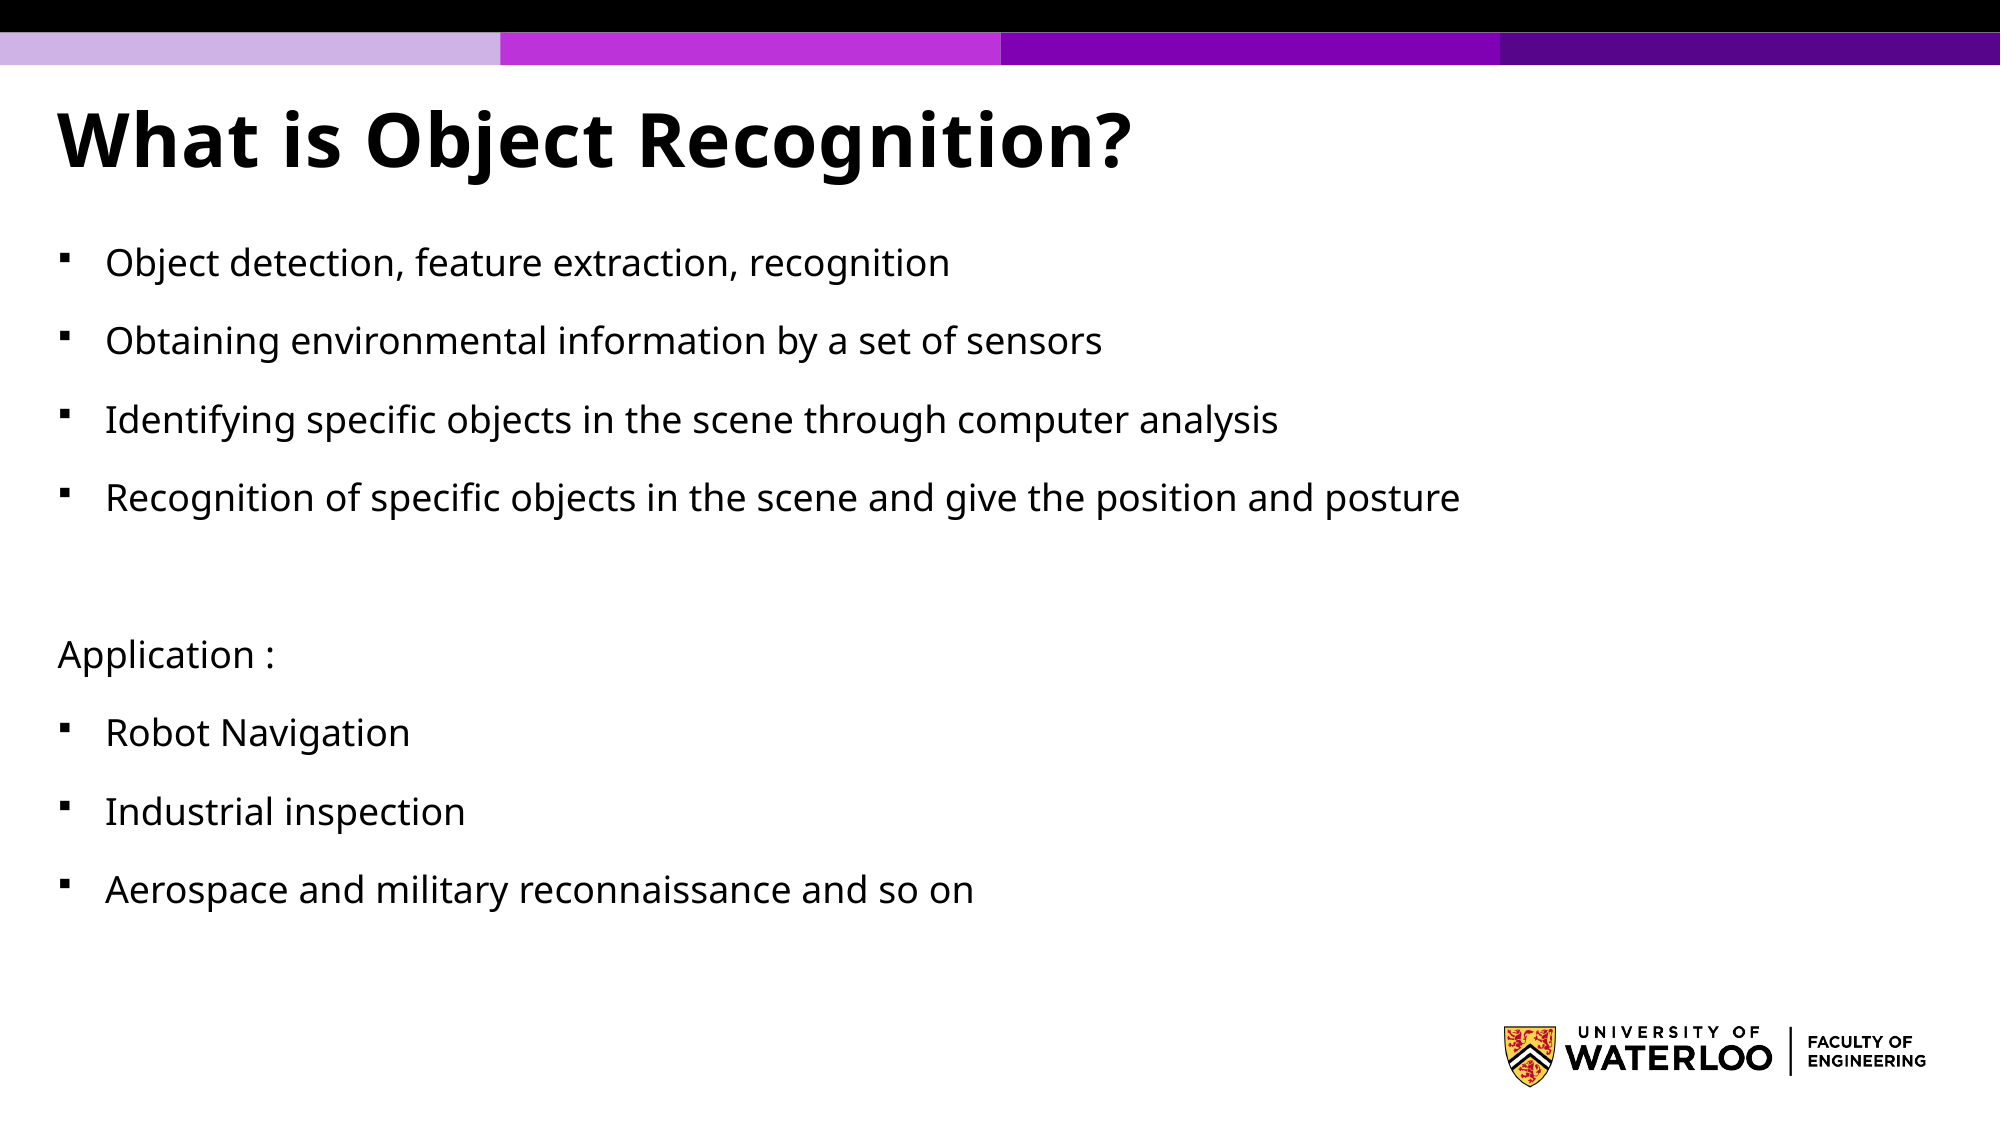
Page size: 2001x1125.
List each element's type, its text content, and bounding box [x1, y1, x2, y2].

list Object detection, feature extraction, recognition Obtaining environmental information by a set of sensors Identifying specific objects in the scene through computer analysis Recognition of specific objects in the scene and give the position and posture Application : Robot Navigation Industrial inspection Aerospace and military reconnaissance and so on [42, 231, 1941, 986]
title What is Object Recognition? [42, 71, 1941, 219]
picture [1446, 982, 1982, 1125]
